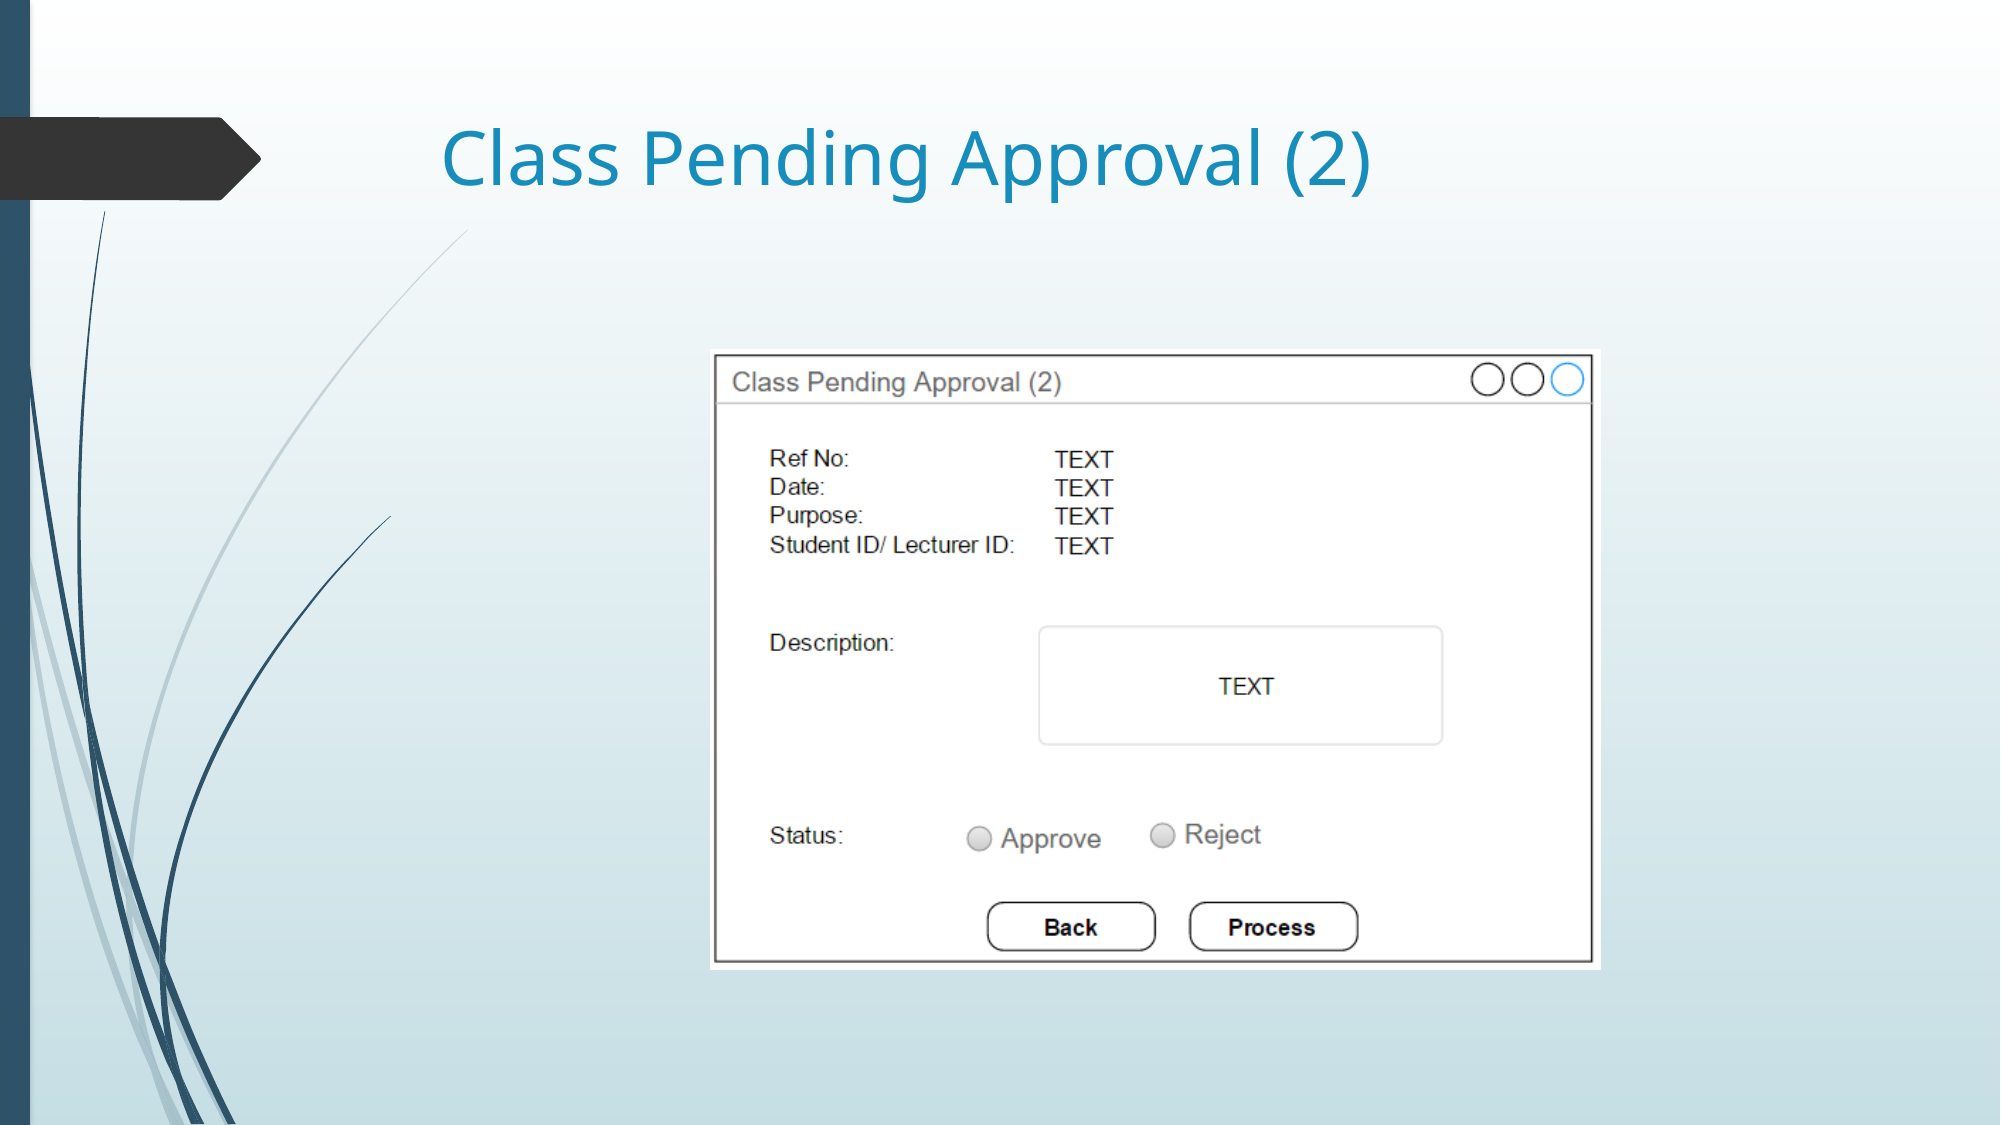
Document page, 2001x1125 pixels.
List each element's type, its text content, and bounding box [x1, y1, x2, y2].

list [710, 349, 1602, 971]
title Class Pending Approval (2) [425, 102, 1888, 313]
